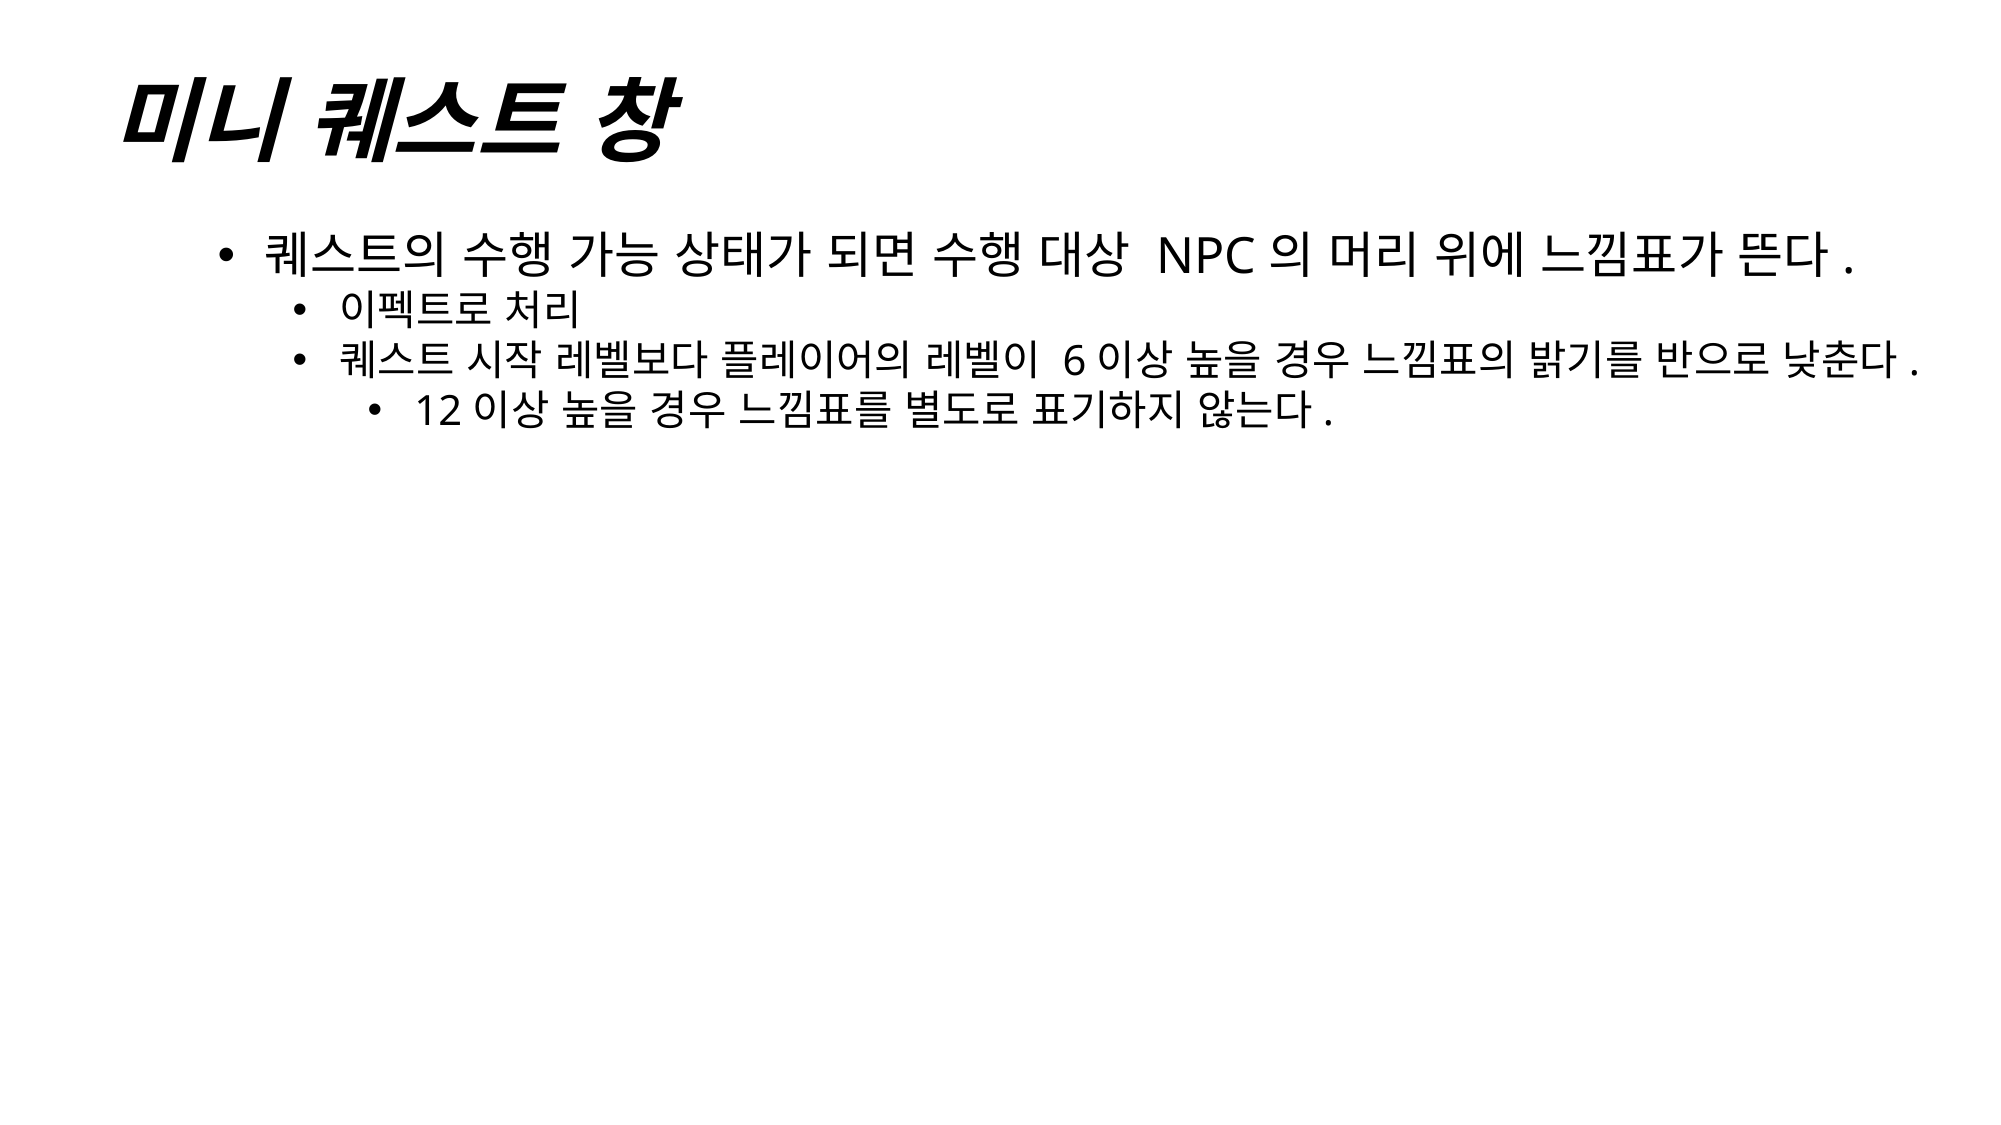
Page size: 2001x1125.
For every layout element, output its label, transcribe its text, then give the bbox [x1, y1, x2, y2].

text_box 미니 퀘스트 창 [98, 55, 687, 180]
text_box 퀘스트의 수행 가능 상태가 되면 수행 대상 NPC의 머리 위에 느낌표가 뜬다. 이펙트로 처리 퀘스트 시작 레벨보다 플레이어의 레벨이 6이상 높을 경우 느낌표의 밝기를 반으로 낮춘다. 12이상 높을 경우 느낌표를 별도로 표기하지 않는다. [202, 216, 1935, 442]
